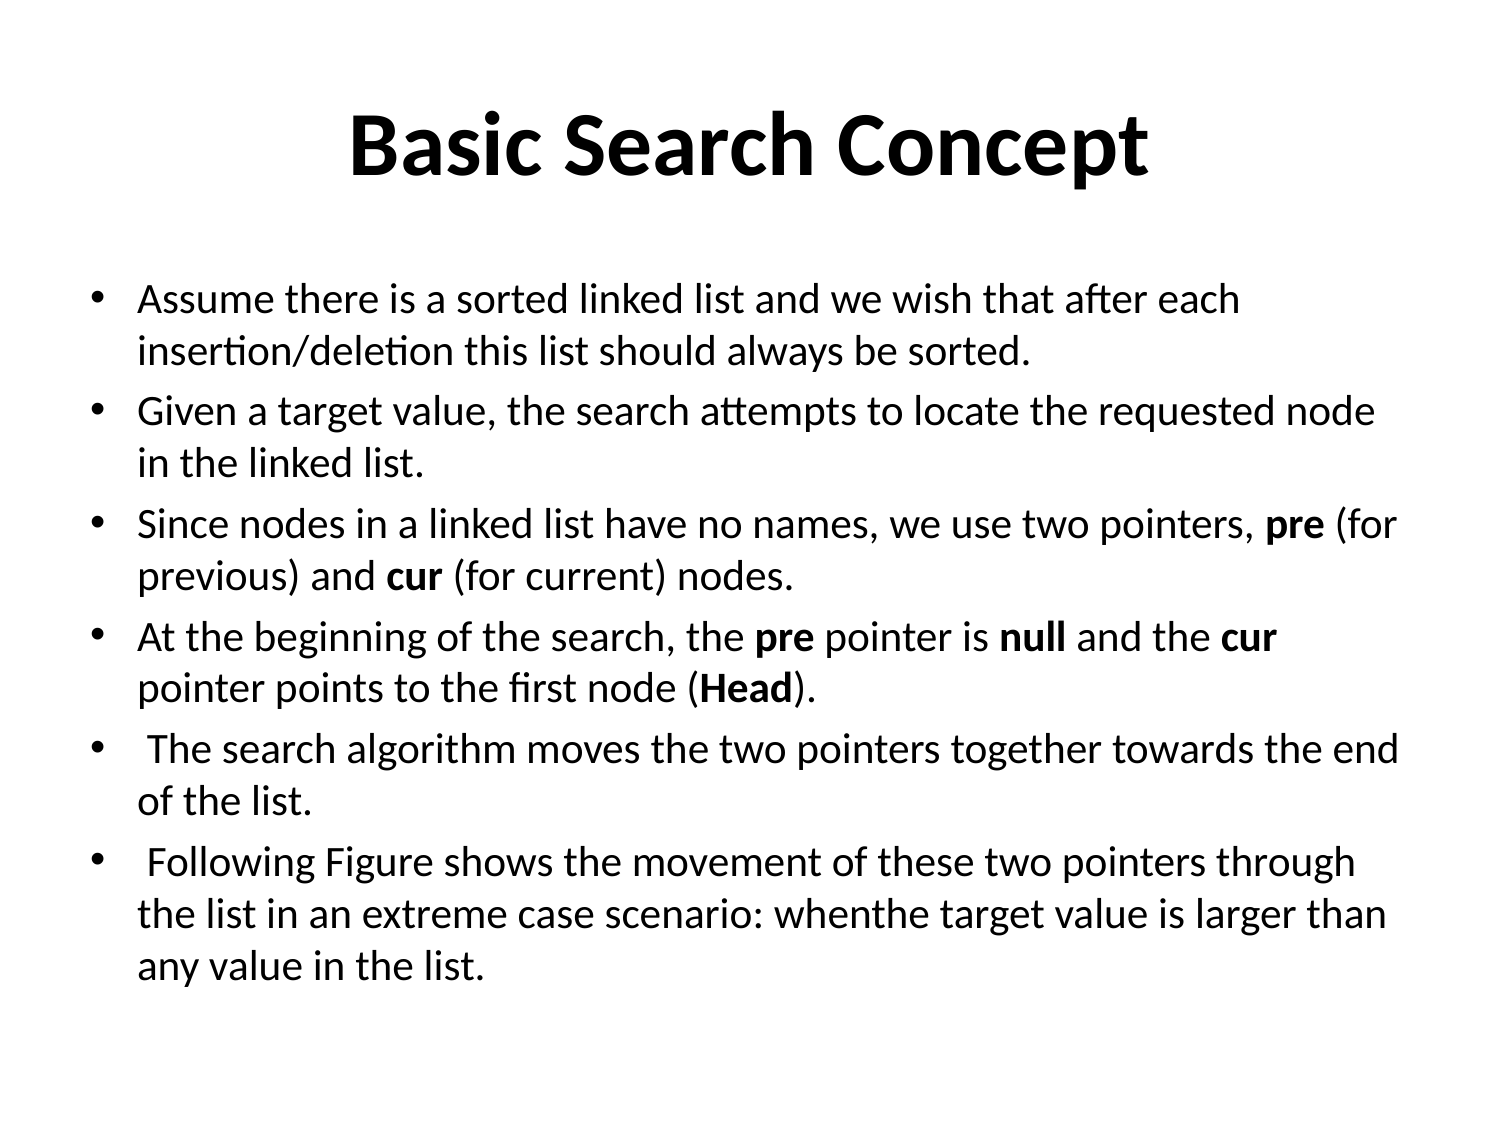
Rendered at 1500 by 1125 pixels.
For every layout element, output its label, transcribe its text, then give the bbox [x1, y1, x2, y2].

list Assume there is a sorted linked list and we wish that after each insertion/deletion this list should always be sorted. Given a target value, the search attempts to locate the requested node in the linked list. Since nodes in a linked list have no names, we use two pointers, pre (for previous) and cur (for current) nodes. At the beginning of the search, the pre pointer is null and the cur pointer points to the first node (Head). The search algorithm moves the two pointers together towards the end of the list. Following Figure shows the movement of these two pointers through the list in an extreme case scenario: whenthe target value is larger than any value in the list. [75, 262, 1425, 1005]
title Basic Search Concept [75, 45, 1425, 233]
